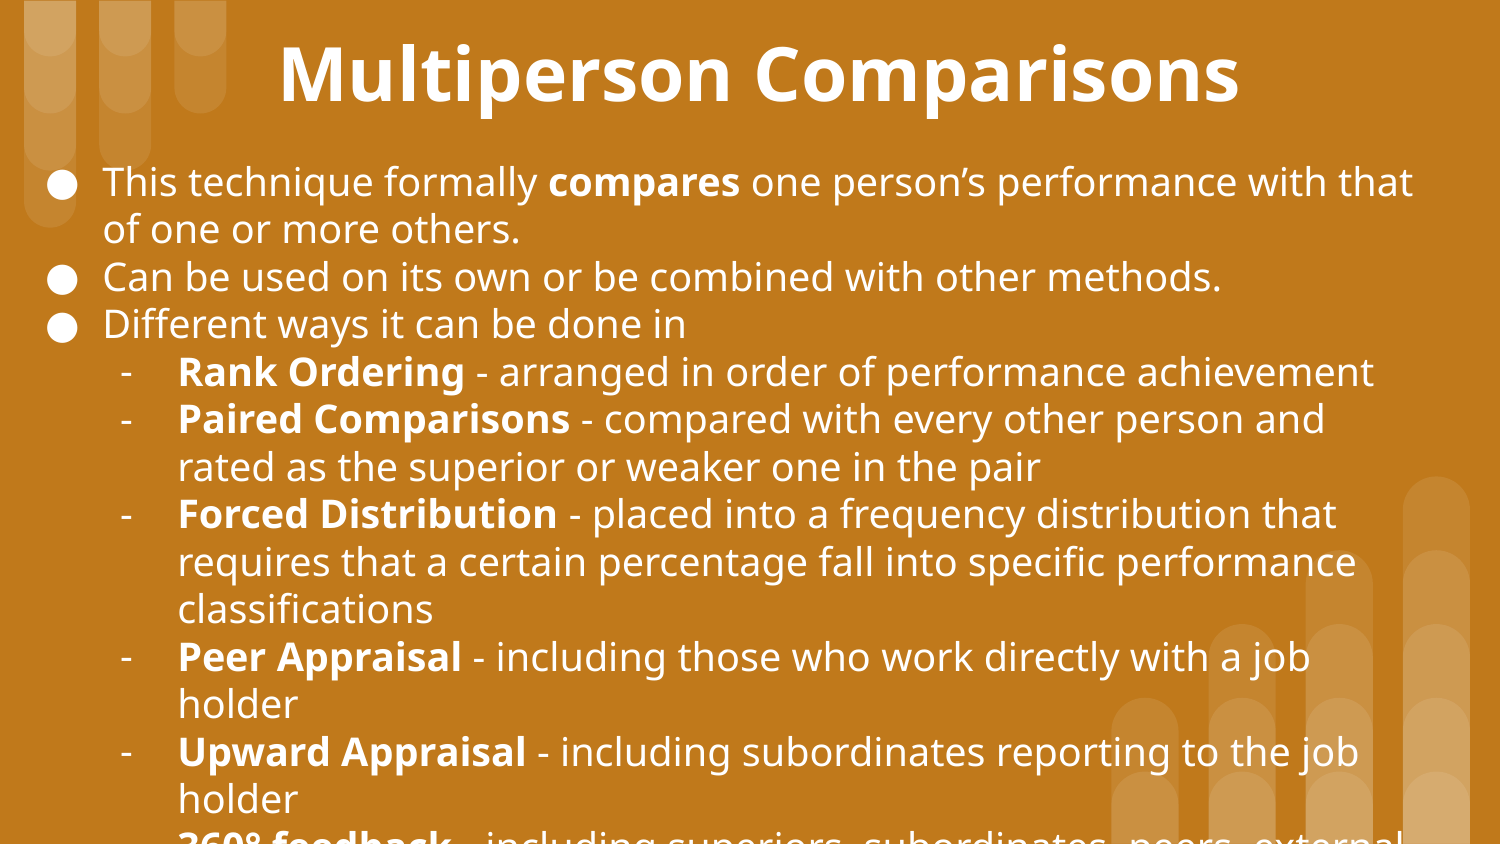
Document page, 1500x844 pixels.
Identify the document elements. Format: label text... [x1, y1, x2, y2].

text_box This technique formally compares one person’s performance with that of one or more others. Can be used on its own or be combined with other methods. Different ways it can be done in Rank Ordering - arranged in order of performance achievement Paired Comparisons - compared with every other person and rated as the superior or weaker one in the pair Forced Distribution - placed into a frequency distribution that requires that a certain percentage fall into specific performance classifications Peer Appraisal - including those who work directly with a job holder Upward Appraisal - including subordinates reporting to the job holder 360° feedback - including superiors, subordinates, peers, external and internal customers [12, 141, 1446, 844]
title Multiperson Comparisons [0, 0, 1500, 219]
